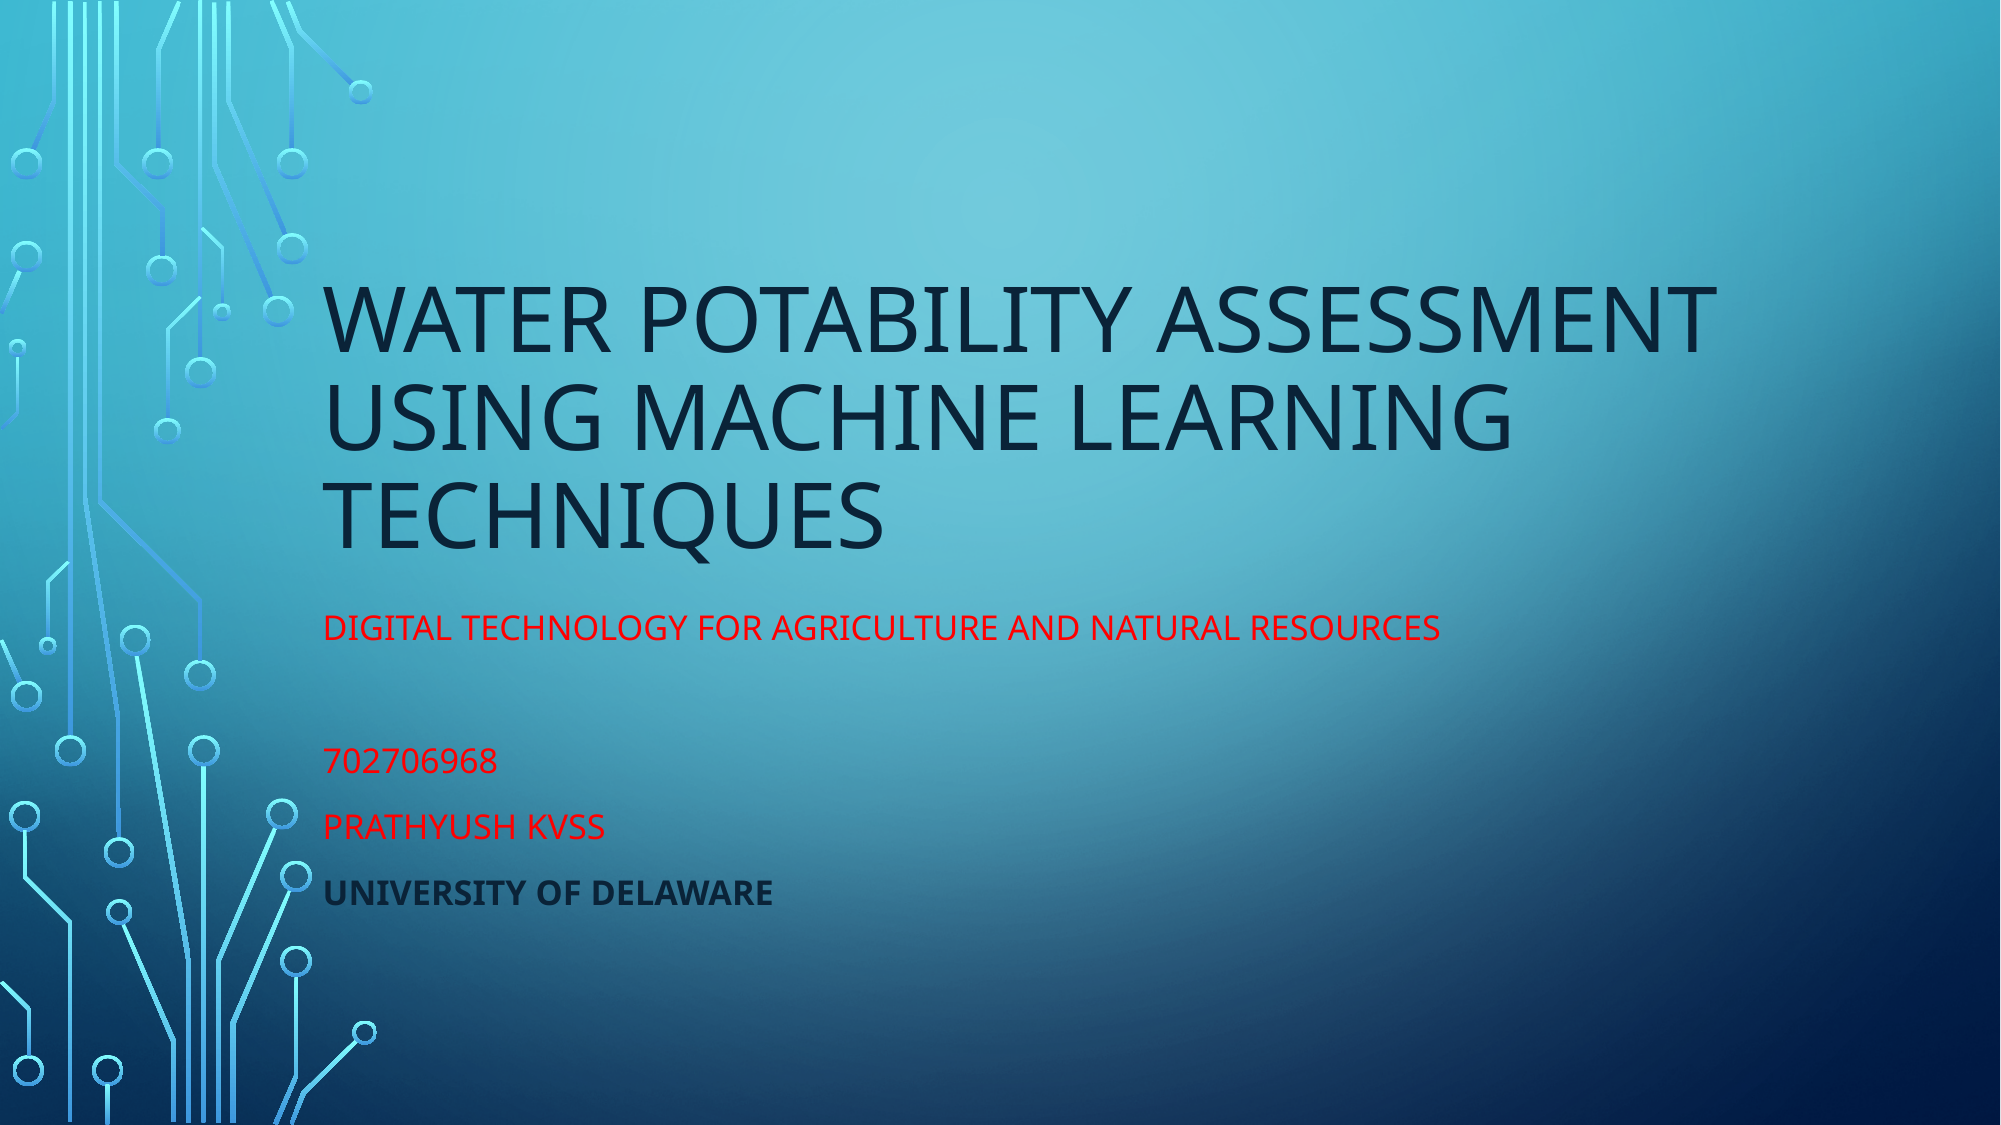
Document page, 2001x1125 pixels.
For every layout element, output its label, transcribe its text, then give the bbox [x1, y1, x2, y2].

title Water Potability assessment Using Machine Learning Techniques [307, 201, 1750, 576]
subtitle Digital technology for Agriculture and Natural Resources 702706968 Prathyush KVSS UNIVERSITY OF DELAWARE [307, 590, 1750, 924]
